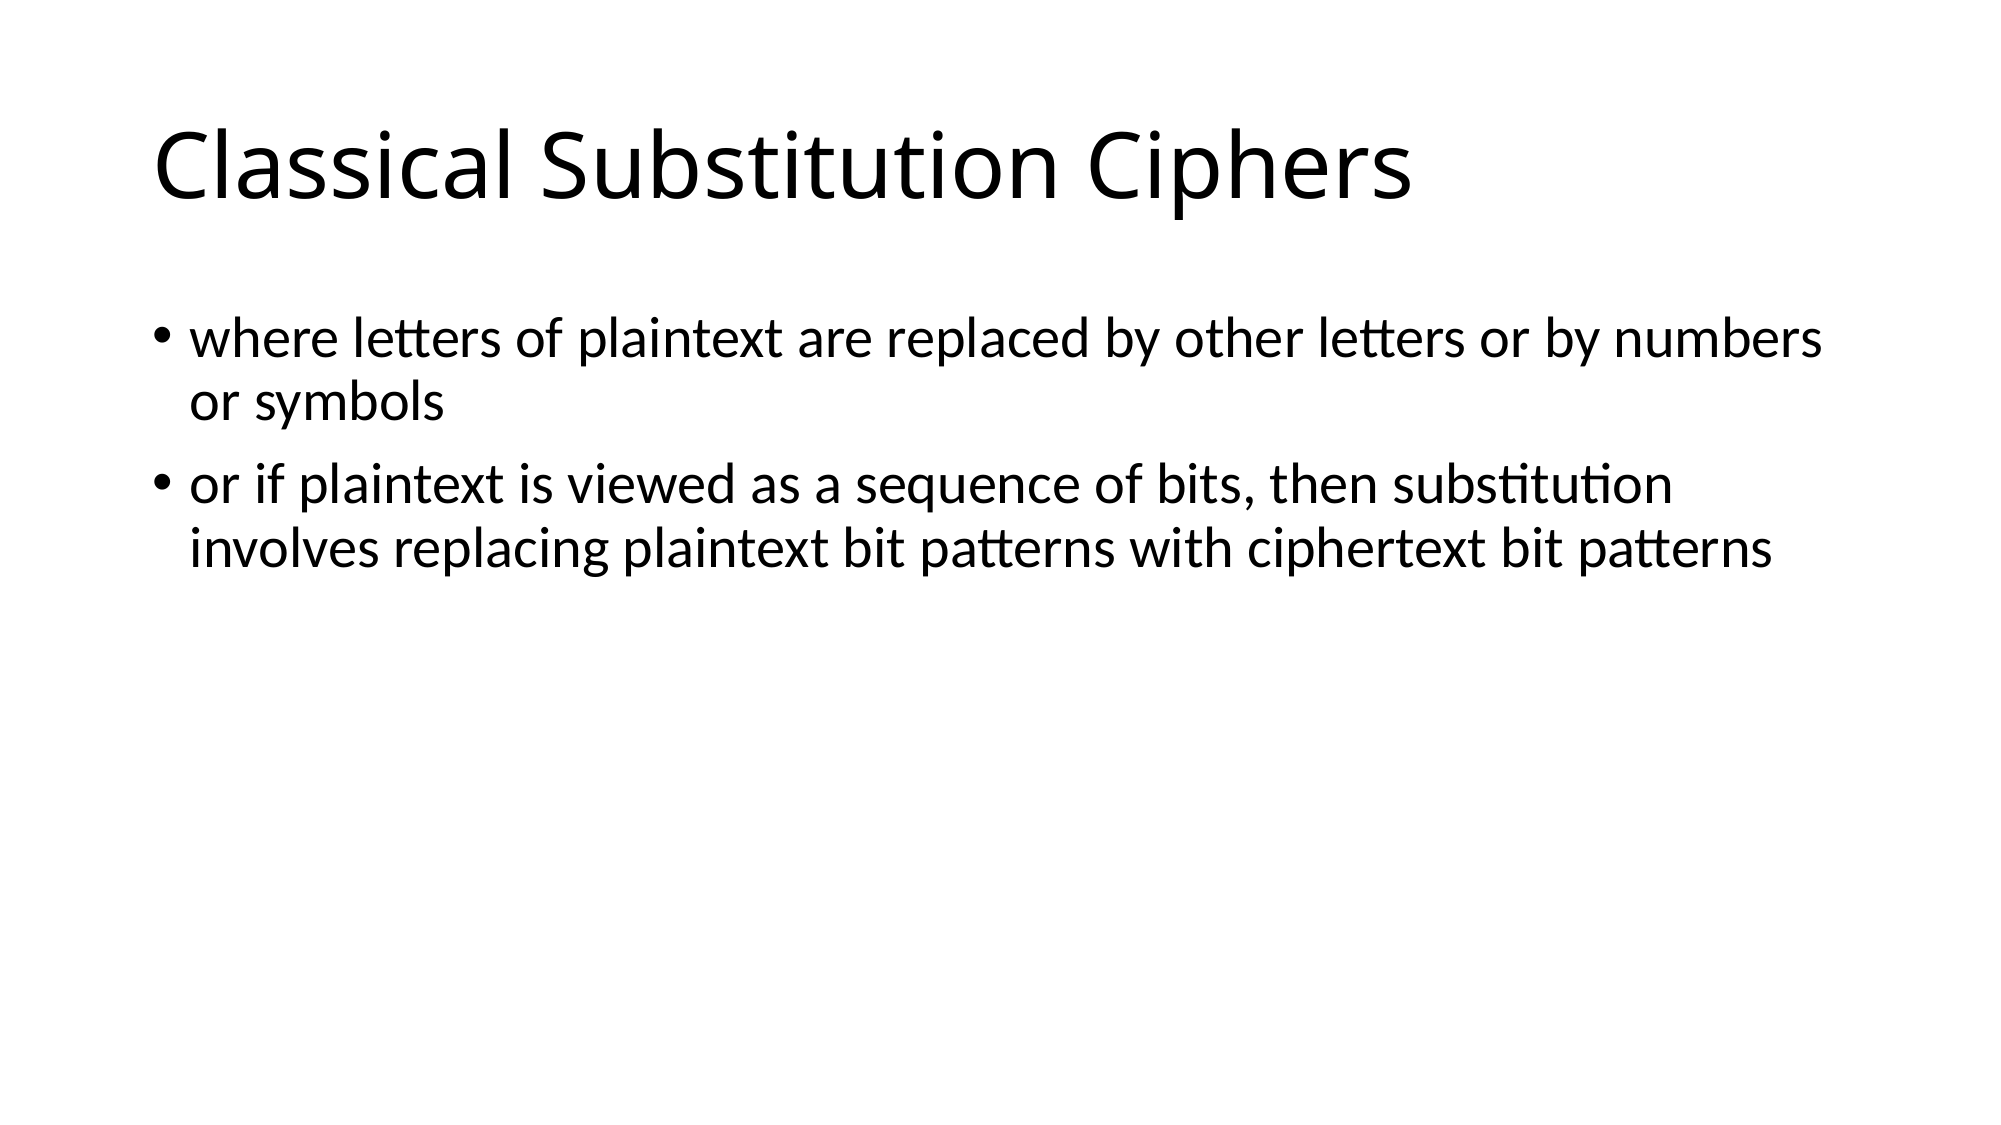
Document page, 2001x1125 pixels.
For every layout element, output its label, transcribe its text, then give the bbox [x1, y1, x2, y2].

list where letters of plaintext are replaced by other letters or by numbers or symbols or if plaintext is viewed as a sequence of bits, then substitution involves replacing plaintext bit patterns with ciphertext bit patterns [137, 299, 1863, 1014]
title Classical Substitution Ciphers [137, 59, 1863, 278]
